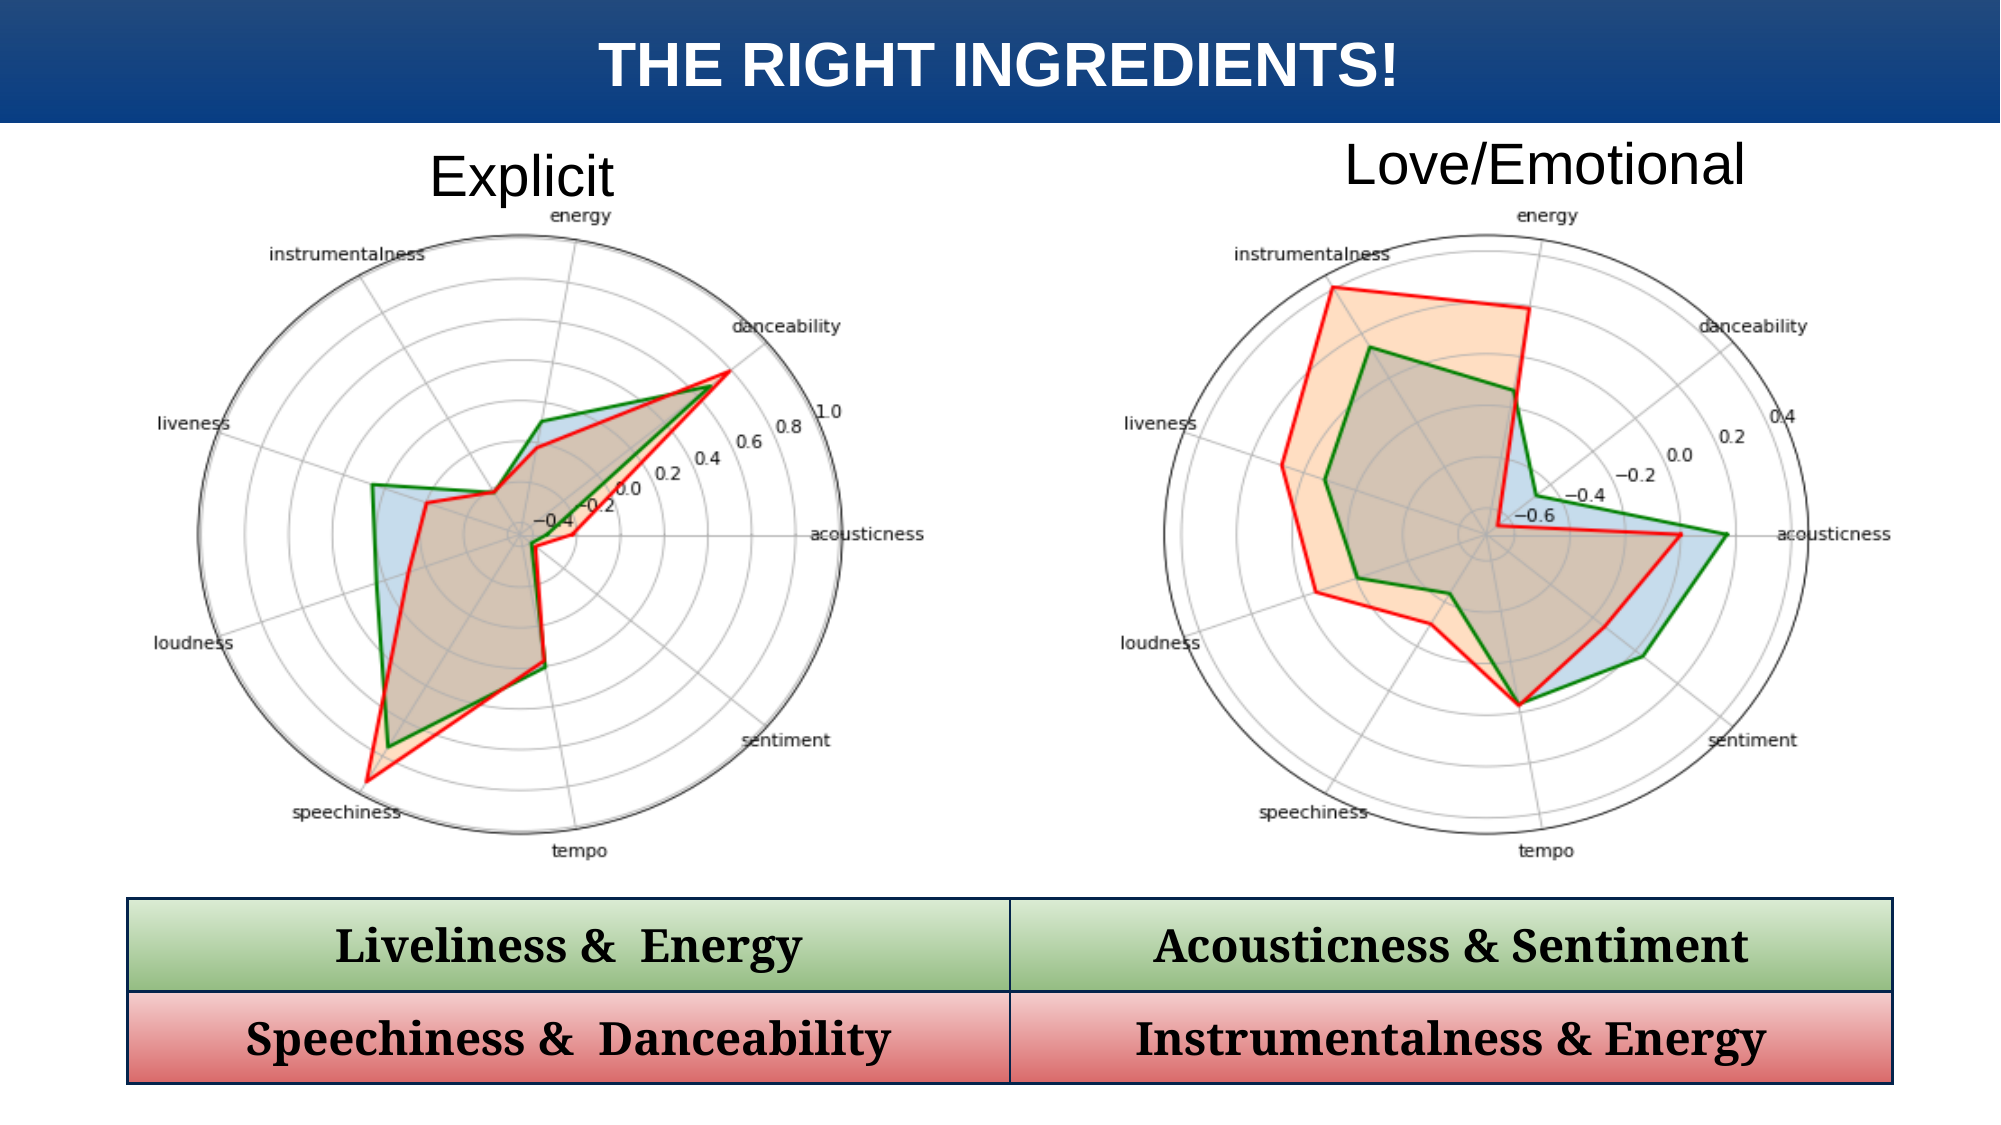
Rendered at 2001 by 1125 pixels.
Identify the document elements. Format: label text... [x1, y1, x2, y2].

table_cell Instrumentalness & Energy [1011, 993, 1891, 1082]
table_cell Speechiness & Danceability [129, 993, 1009, 1082]
table_header Liveliness & Energy [129, 900, 1009, 990]
text_box Explicit [115, 123, 930, 215]
text_box THE RIGHT INGREDIENTS! [0, 0, 2000, 123]
table_header Acousticness & Sentiment [1011, 934, 1891, 990]
picture [141, 198, 1906, 923]
text_box Love/Emotional [1138, 110, 1954, 202]
